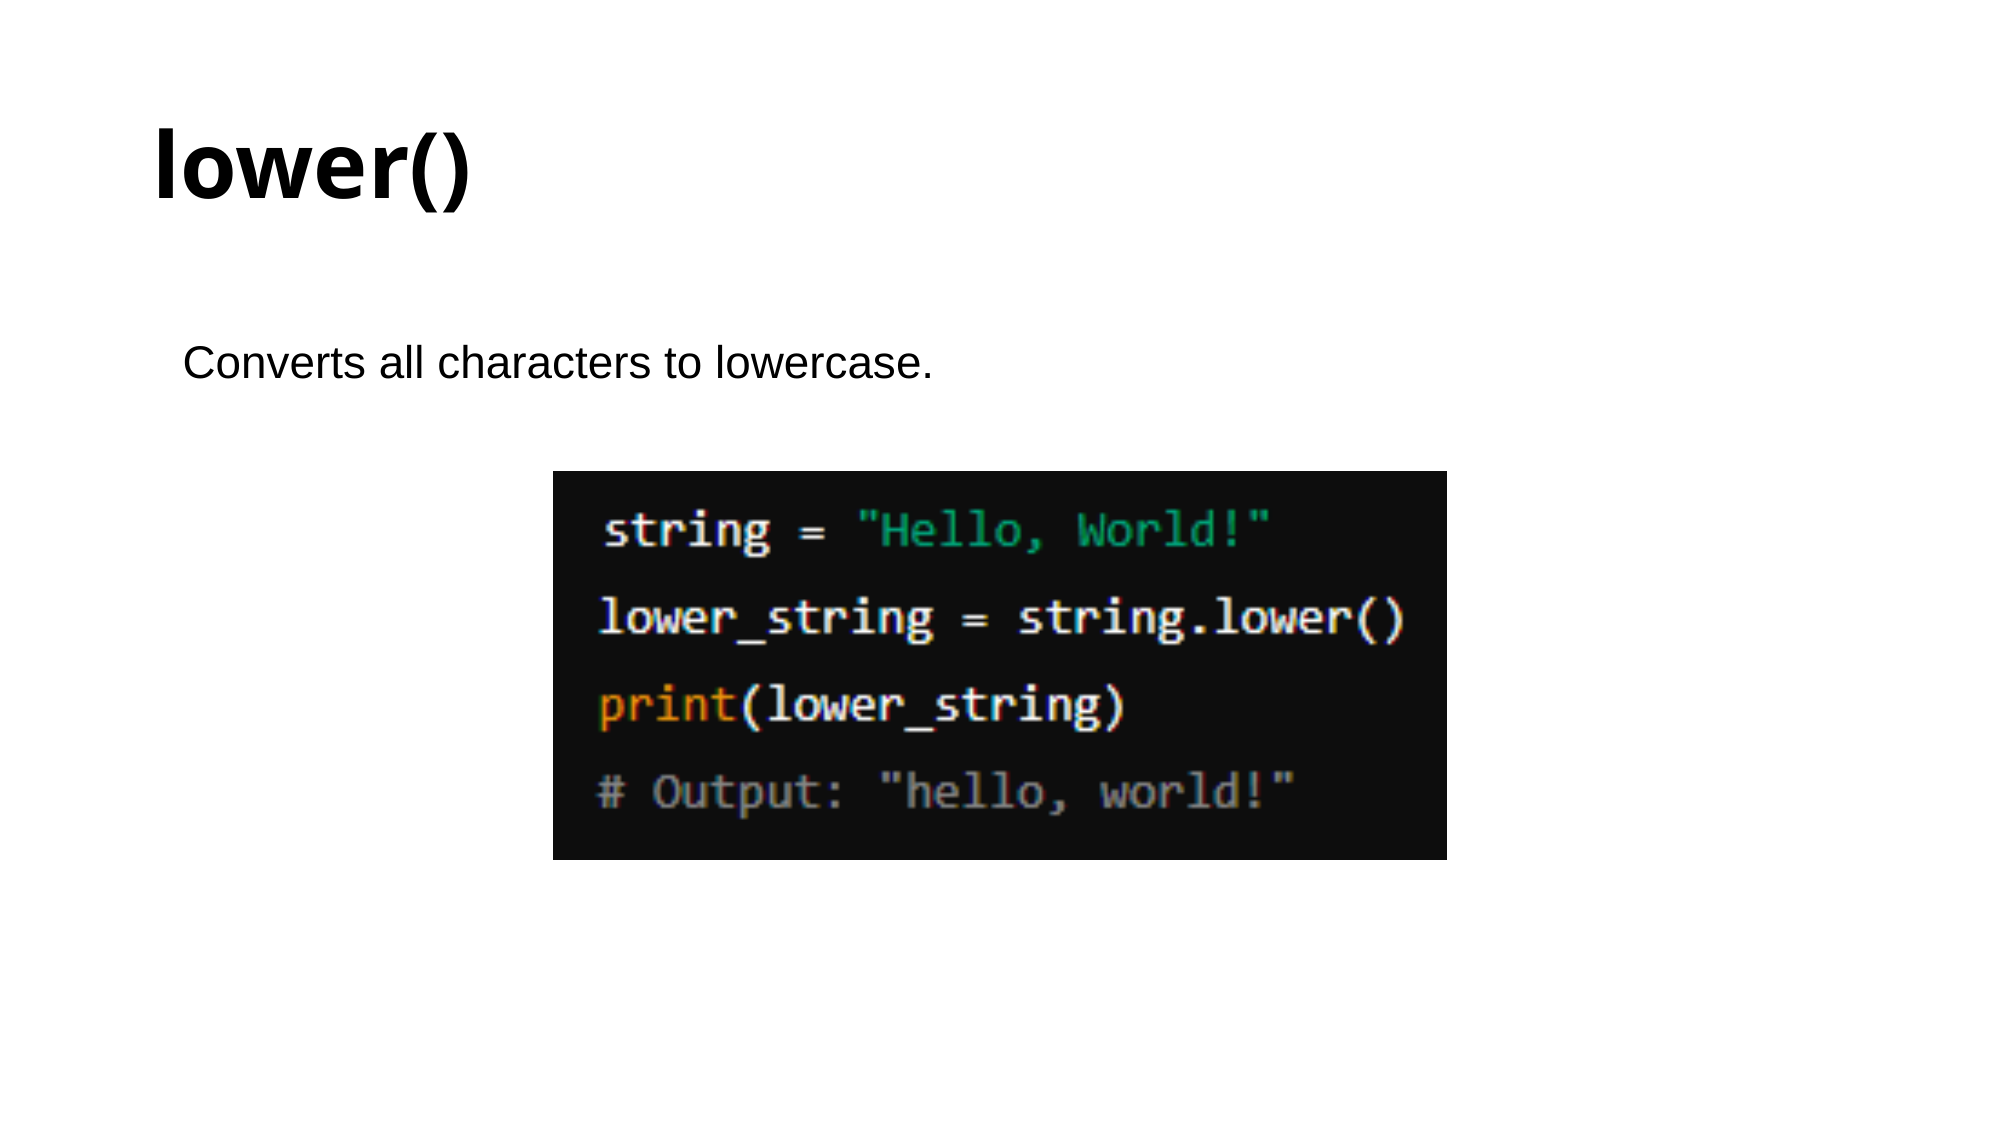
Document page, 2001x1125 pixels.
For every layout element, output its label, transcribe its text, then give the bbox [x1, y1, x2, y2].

text_box Converts all characters to lowercase. [167, 297, 1747, 478]
title lower() [137, 59, 1863, 278]
picture [553, 470, 1447, 860]
